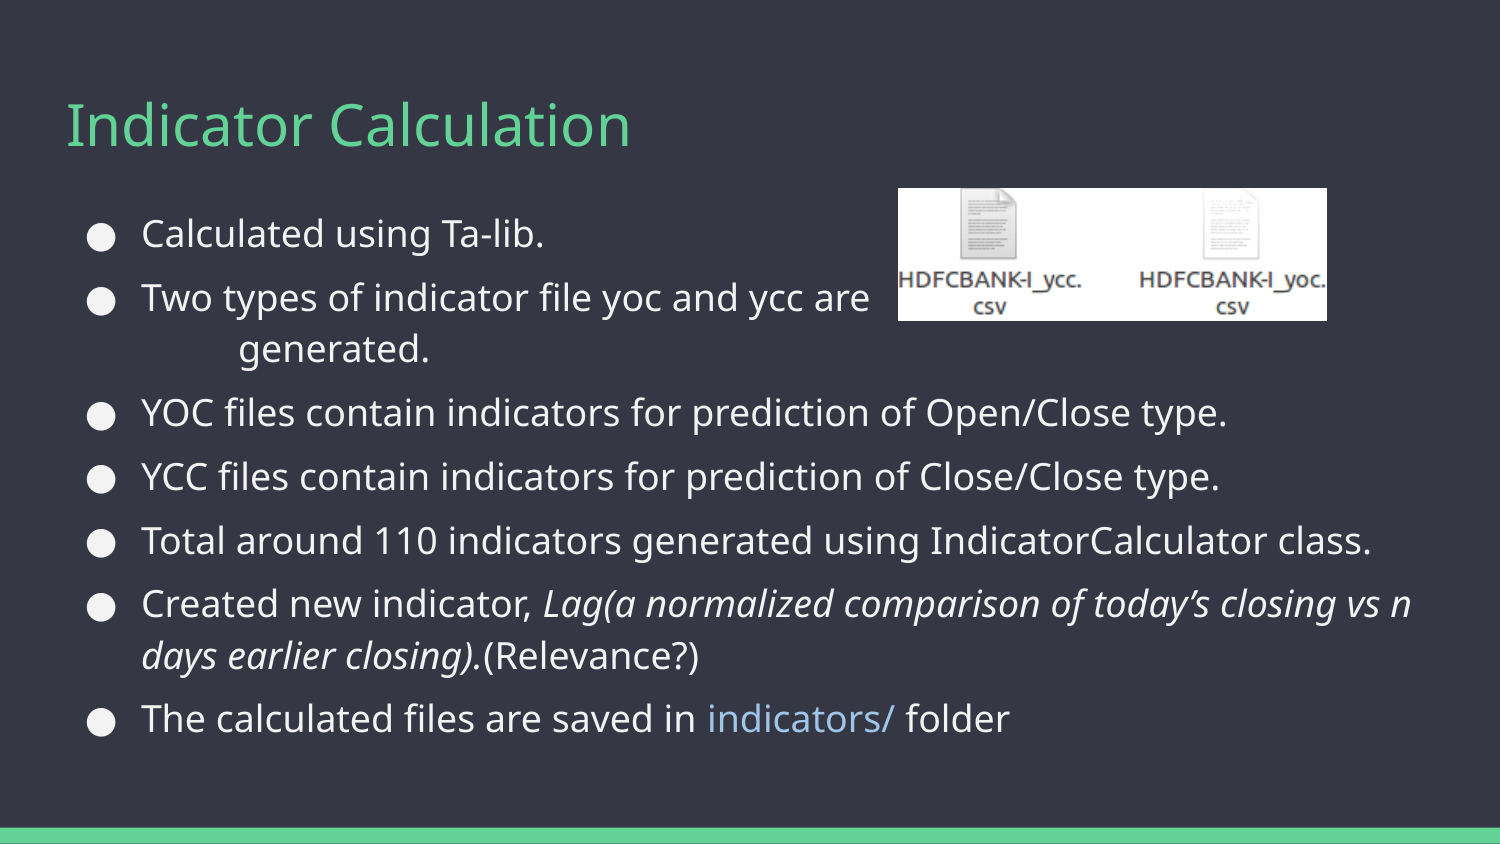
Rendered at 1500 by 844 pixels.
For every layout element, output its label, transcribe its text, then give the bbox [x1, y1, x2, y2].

title Indicator Calculation [51, 72, 1449, 167]
list Calculated using Ta-lib. Two types of indicator file yoc and ycc are generated. YOC files contain indicators for prediction of Open/Close type. YCC files contain indicators for prediction of Close/Close type. Total around 110 indicators generated using IndicatorCalculator class. Created new indicator, Lag(a normalized comparison of today’s closing vs n days earlier closing).(Relevance?) The calculated files are saved in indicators/ folder [51, 189, 1449, 750]
picture [898, 188, 1328, 321]
